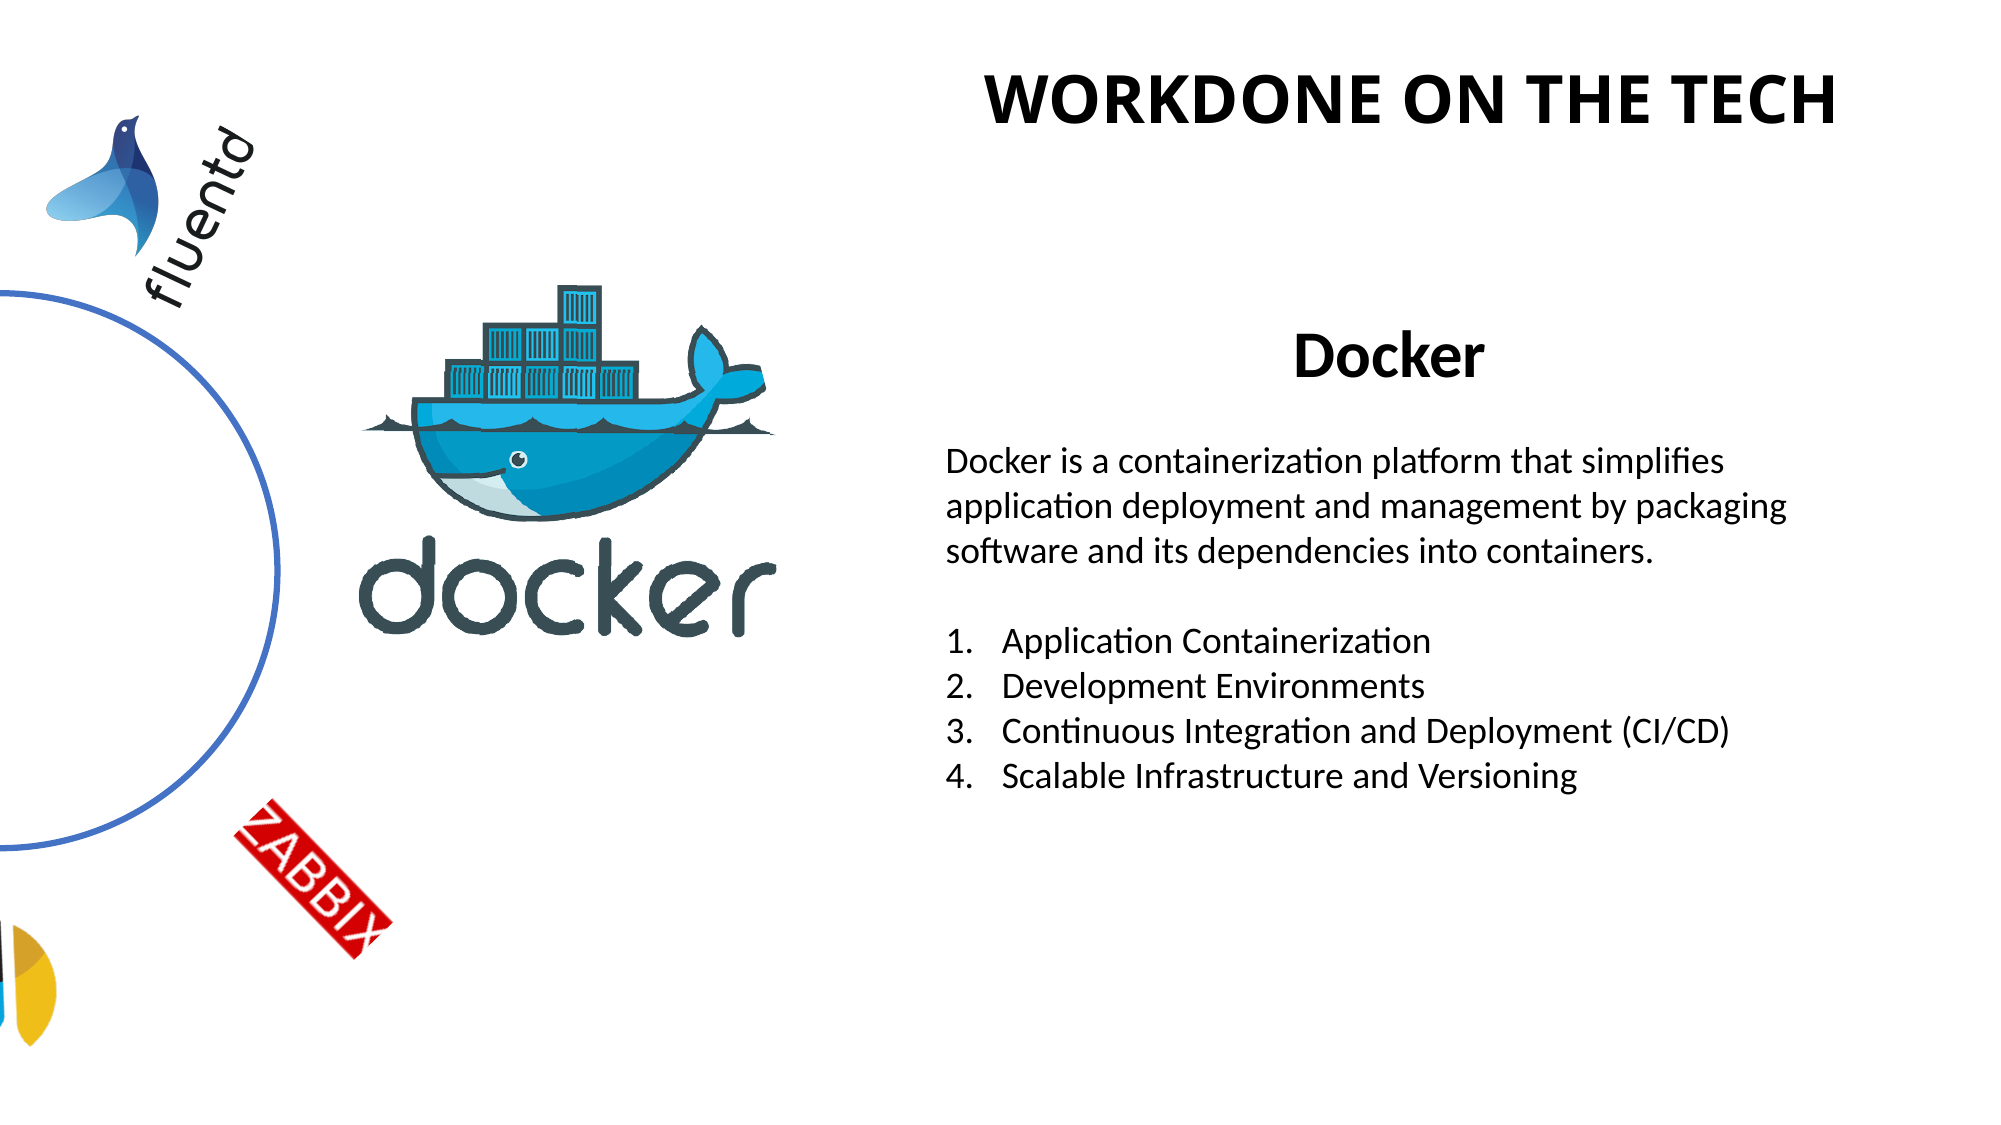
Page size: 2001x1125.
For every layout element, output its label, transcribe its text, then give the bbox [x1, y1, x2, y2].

picture [0, 886, 71, 1065]
text_box Docker Docker is a containerization platform that simplifies application deployment and management by packaging software and its dependencies into containers. Application Containerization Development Environments Continuous Integration and Deployment (CI/CD) Scalable Infrastructure and Versioning [930, 303, 1850, 803]
text_box WORKDONE ON THE TECH [969, 49, 1856, 145]
picture [226, 834, 400, 925]
text_box [0, 292, 279, 850]
picture [285, 275, 801, 650]
picture [30, 79, 258, 311]
